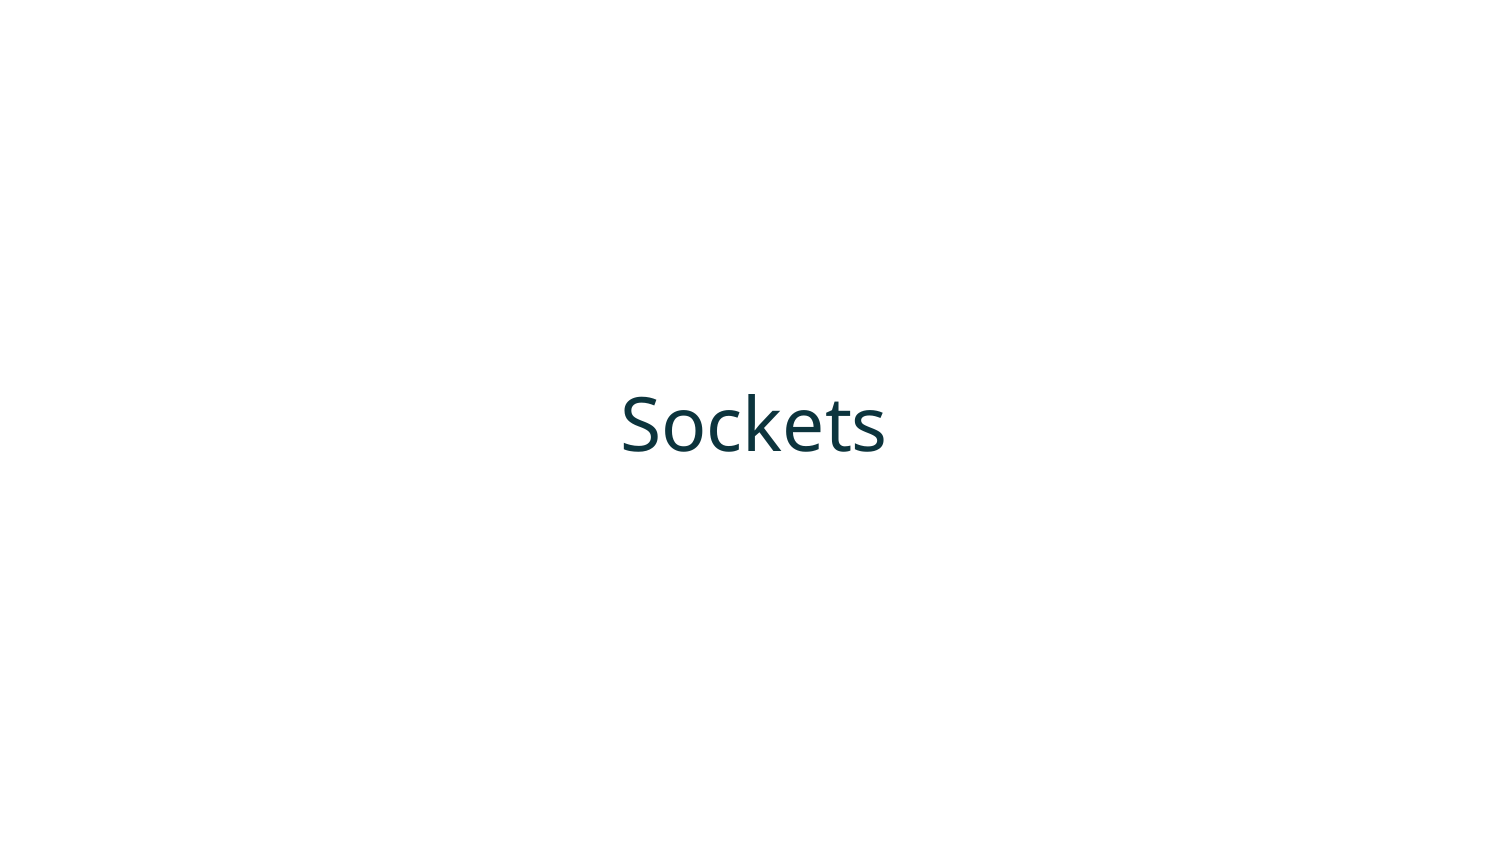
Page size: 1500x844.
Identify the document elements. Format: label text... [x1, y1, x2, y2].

title Sockets [110, 351, 1399, 493]
